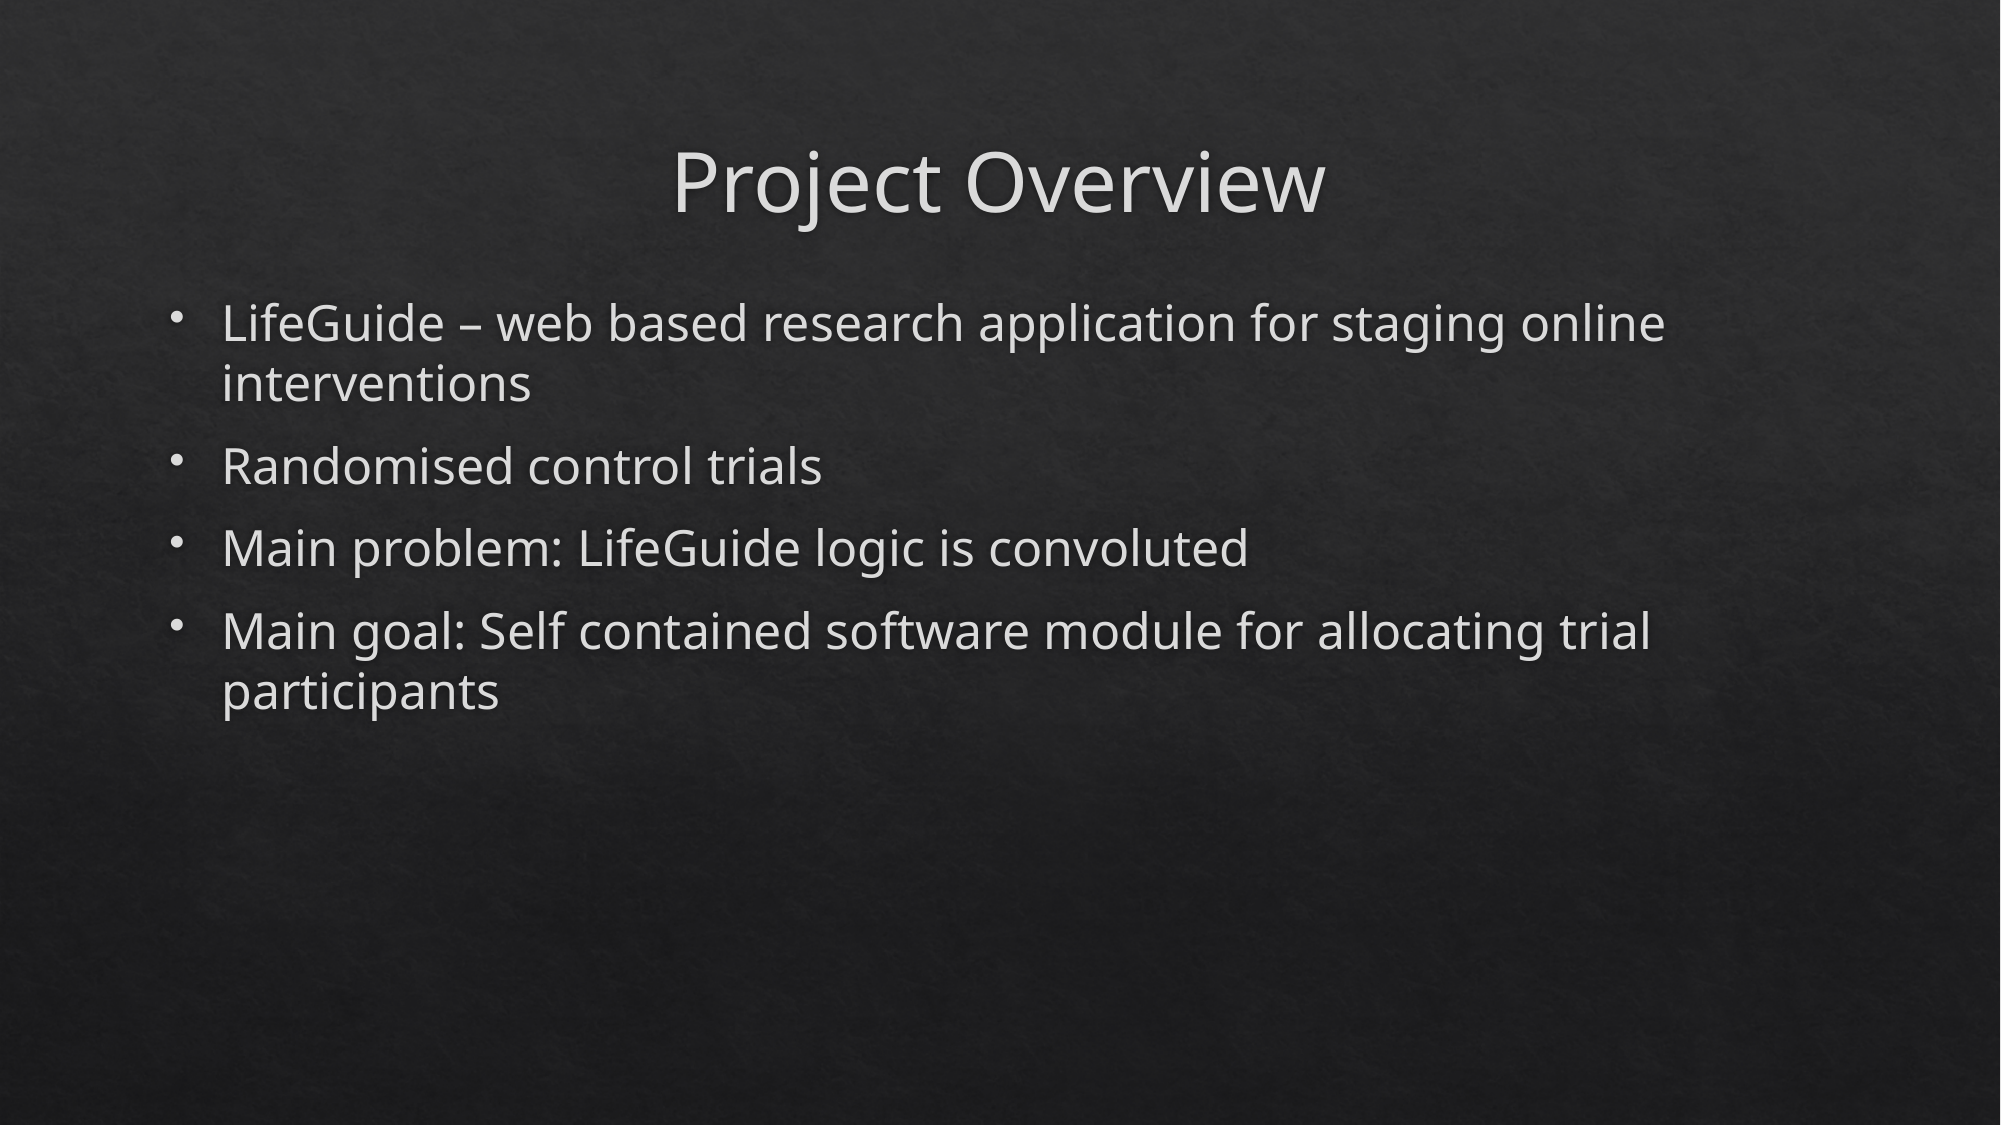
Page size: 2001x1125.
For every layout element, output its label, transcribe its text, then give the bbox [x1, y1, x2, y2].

list LifeGuide – web based research application for staging online interventions Randomised control trials Main problem: LifeGuide logic is convoluted Main goal: Self contained software module for allocating trial participants [149, 284, 1849, 950]
title Project Overview [149, 99, 1849, 260]
